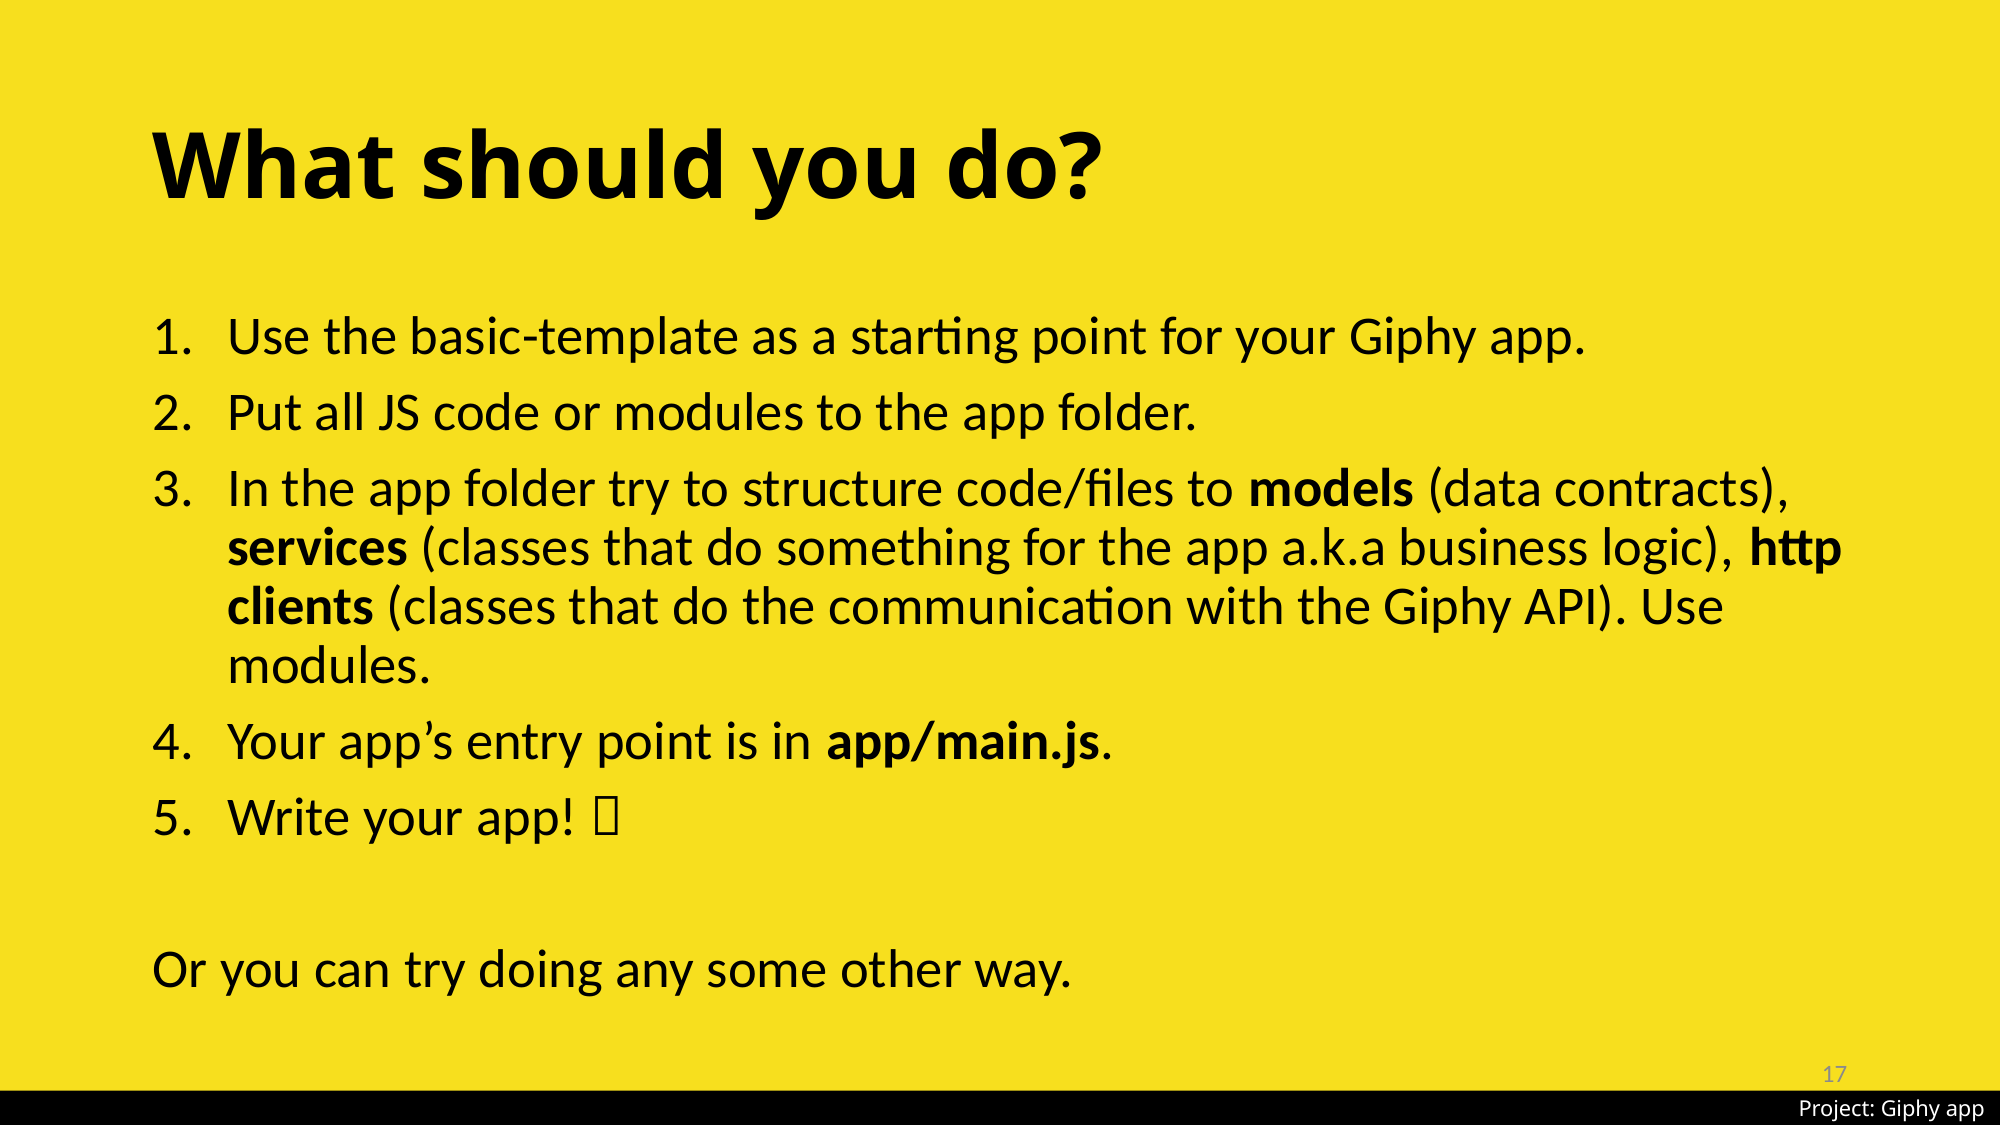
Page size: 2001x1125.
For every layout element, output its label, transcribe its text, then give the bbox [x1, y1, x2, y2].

slide_number 17 [1412, 1042, 1863, 1086]
list Use the basic-template as a starting point for your Giphy app. Put all JS code or modules to the app folder. In the app folder try to structure code/files to models (data contracts), services (classes that do something for the app a.k.a business logic), http clients (classes that do the communication with the Giphy API). Use modules. Your app’s entry point is in app/main.js. Write your app!  Or you can try doing any some other way. [137, 299, 1932, 1014]
title What should you do? [137, 59, 1863, 278]
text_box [0, 1086, 2000, 1125]
